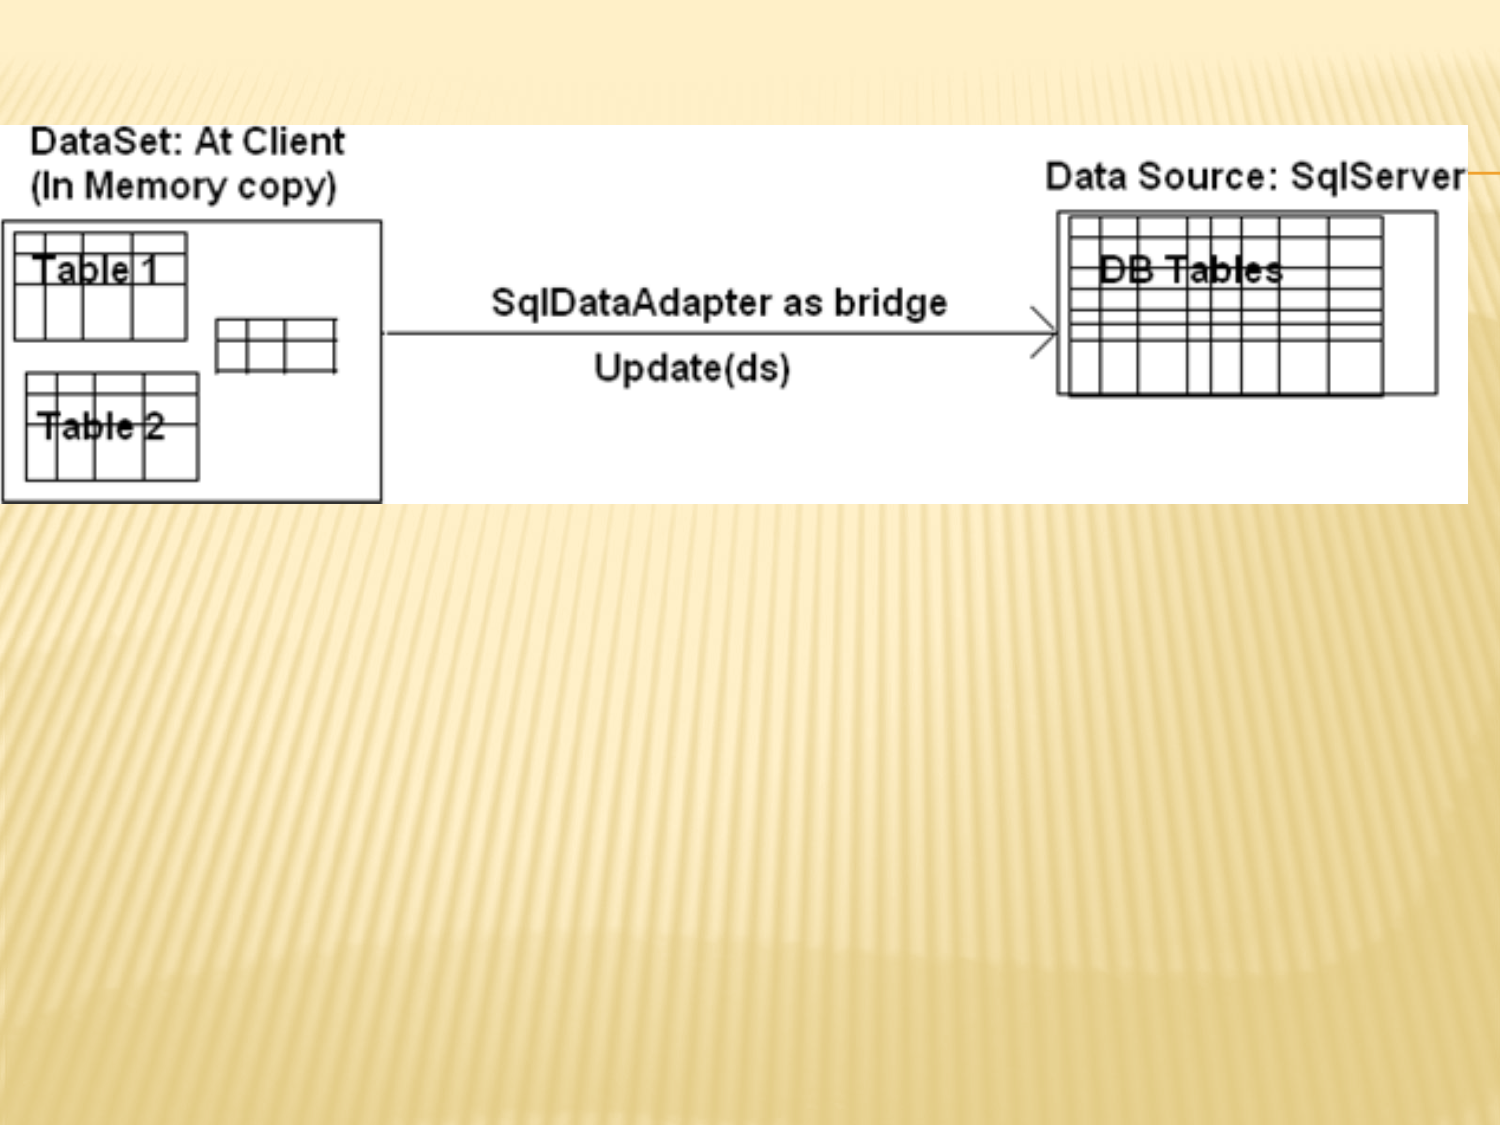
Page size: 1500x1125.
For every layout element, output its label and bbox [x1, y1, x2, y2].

list [0, 125, 1468, 504]
